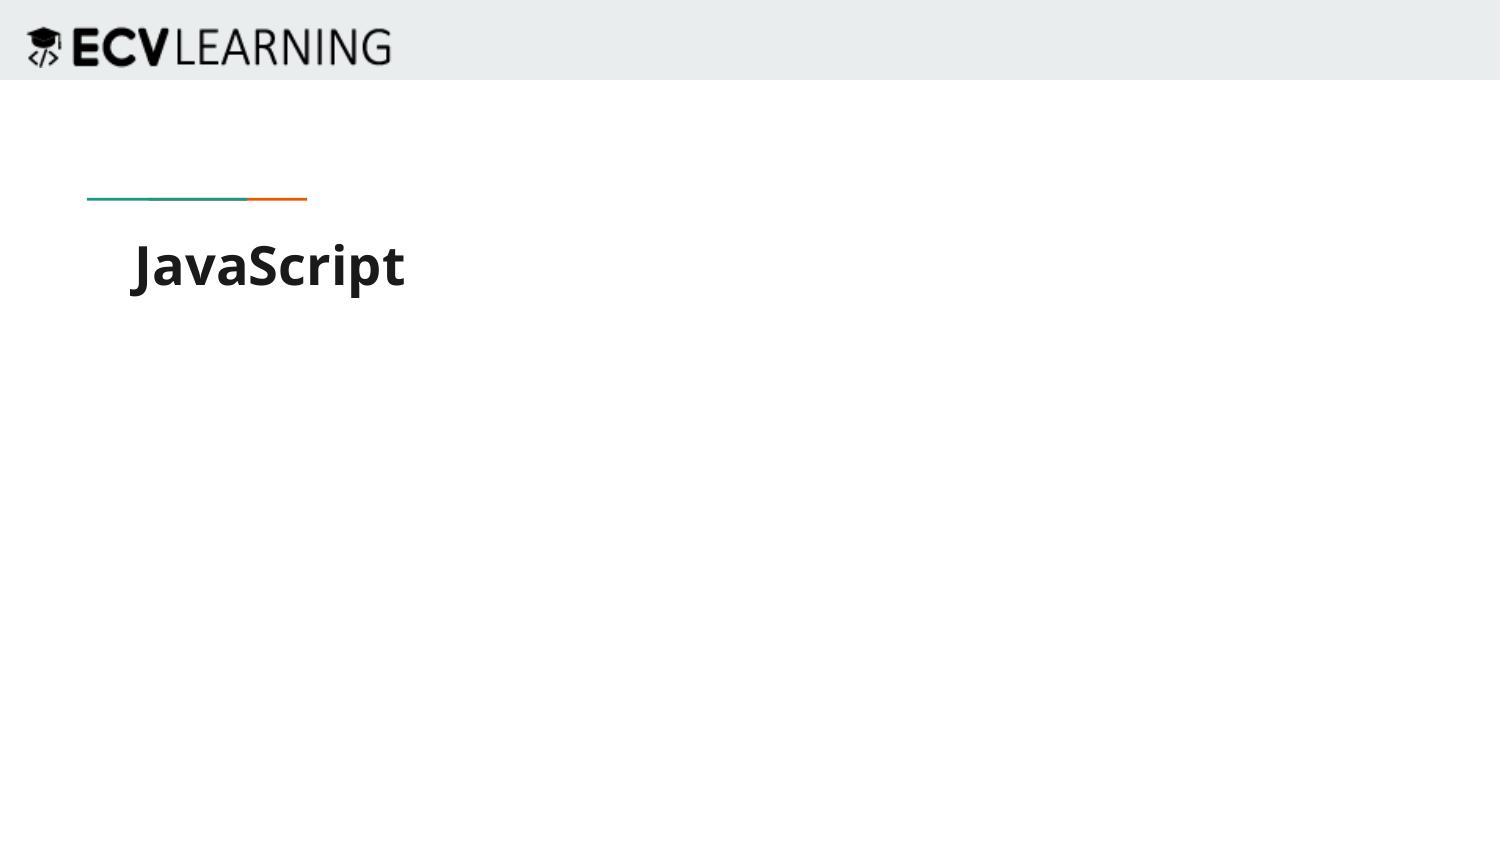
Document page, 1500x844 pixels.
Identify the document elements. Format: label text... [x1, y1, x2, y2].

title JavaScript [119, 216, 1381, 305]
picture [24, 24, 396, 68]
